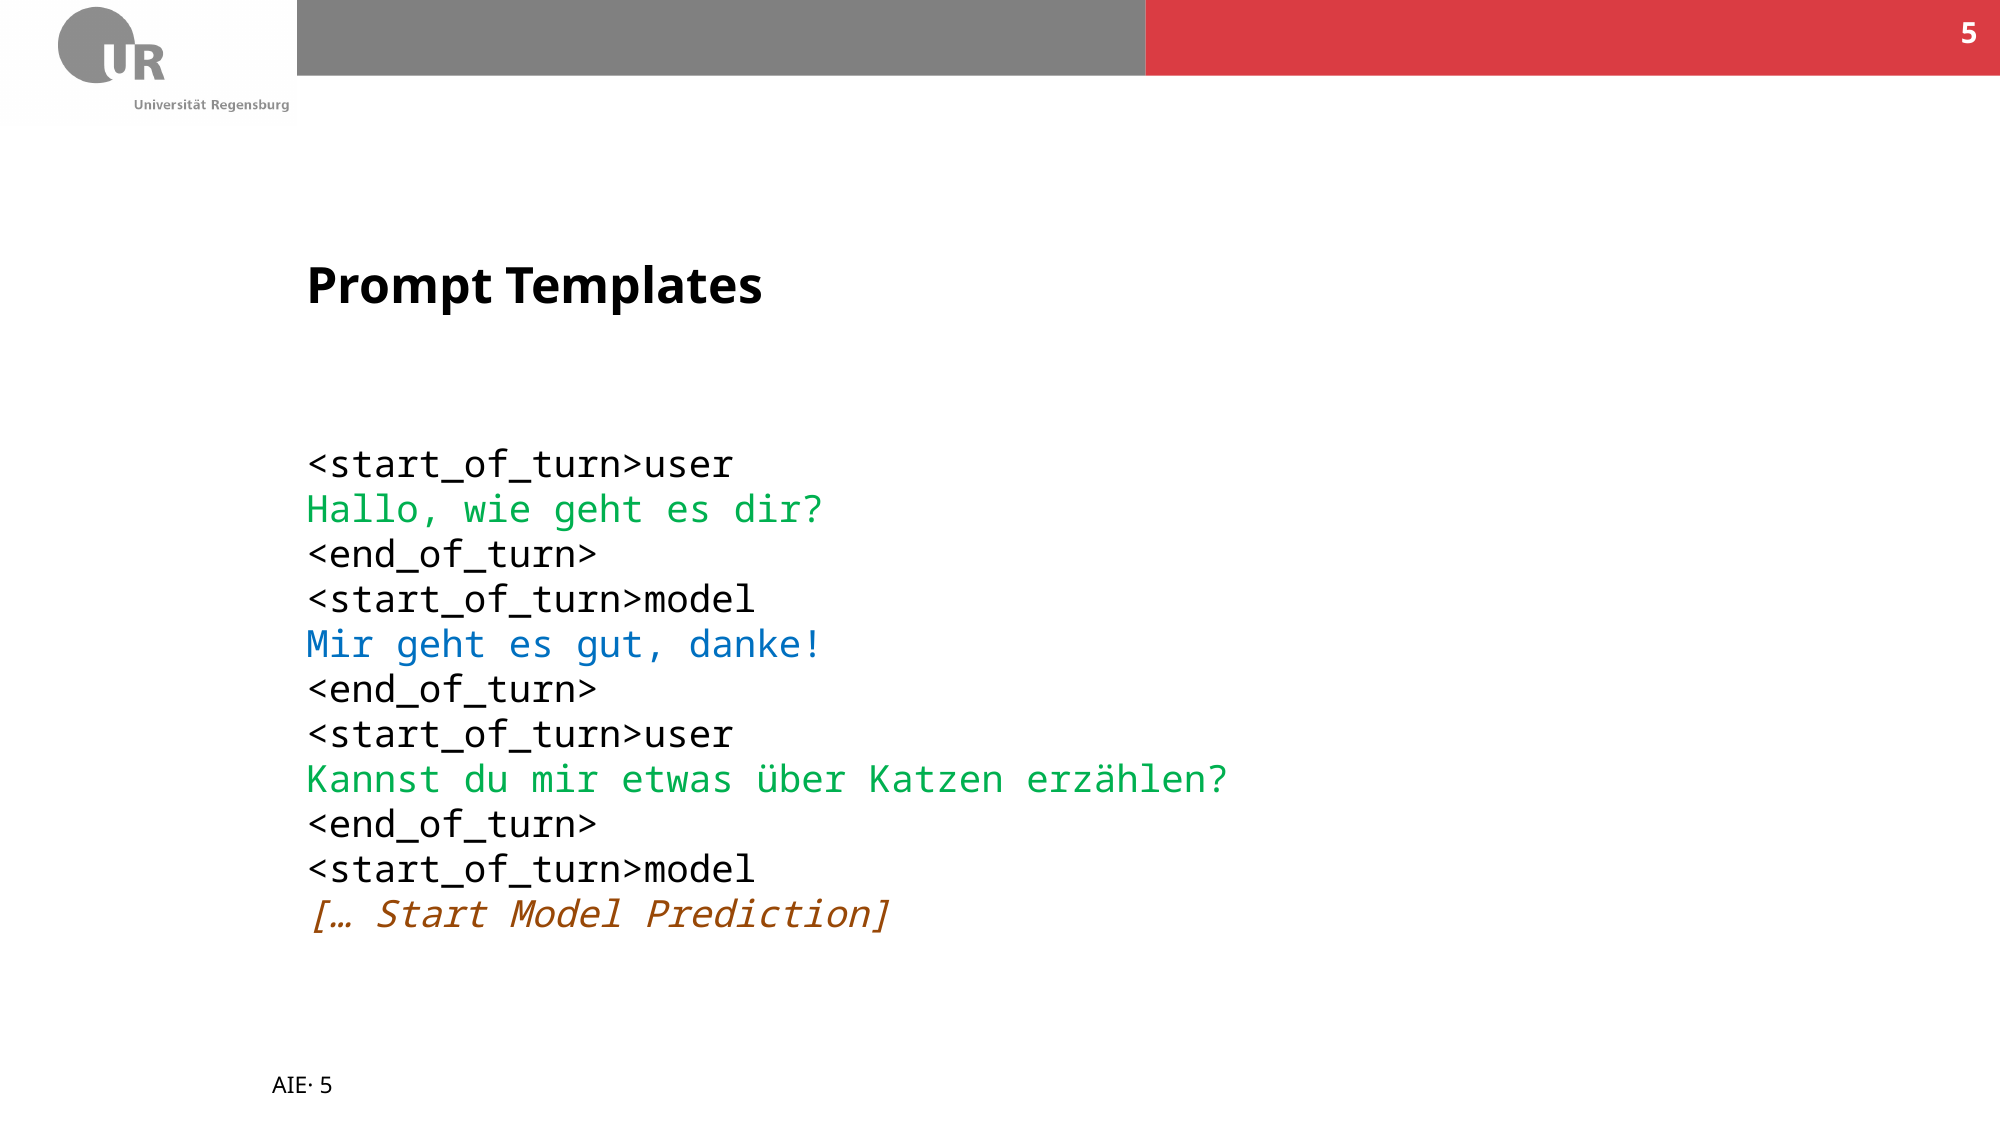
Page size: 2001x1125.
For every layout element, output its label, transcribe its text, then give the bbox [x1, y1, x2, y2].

title Prompt Templates [291, 246, 1864, 361]
text_box 5 [1921, 7, 1993, 68]
text_box <start_of_turn>user Hallo, wie geht es dir? <end_of_turn> <start_of_turn>model Mir geht es gut, danke! <end_of_turn> <start_of_turn>user Kannst du mir etwas über Katzen erzählen? <end_of_turn> <start_of_turn>model [… Start Model Prediction] [291, 432, 1898, 943]
picture [0, 0, 297, 126]
